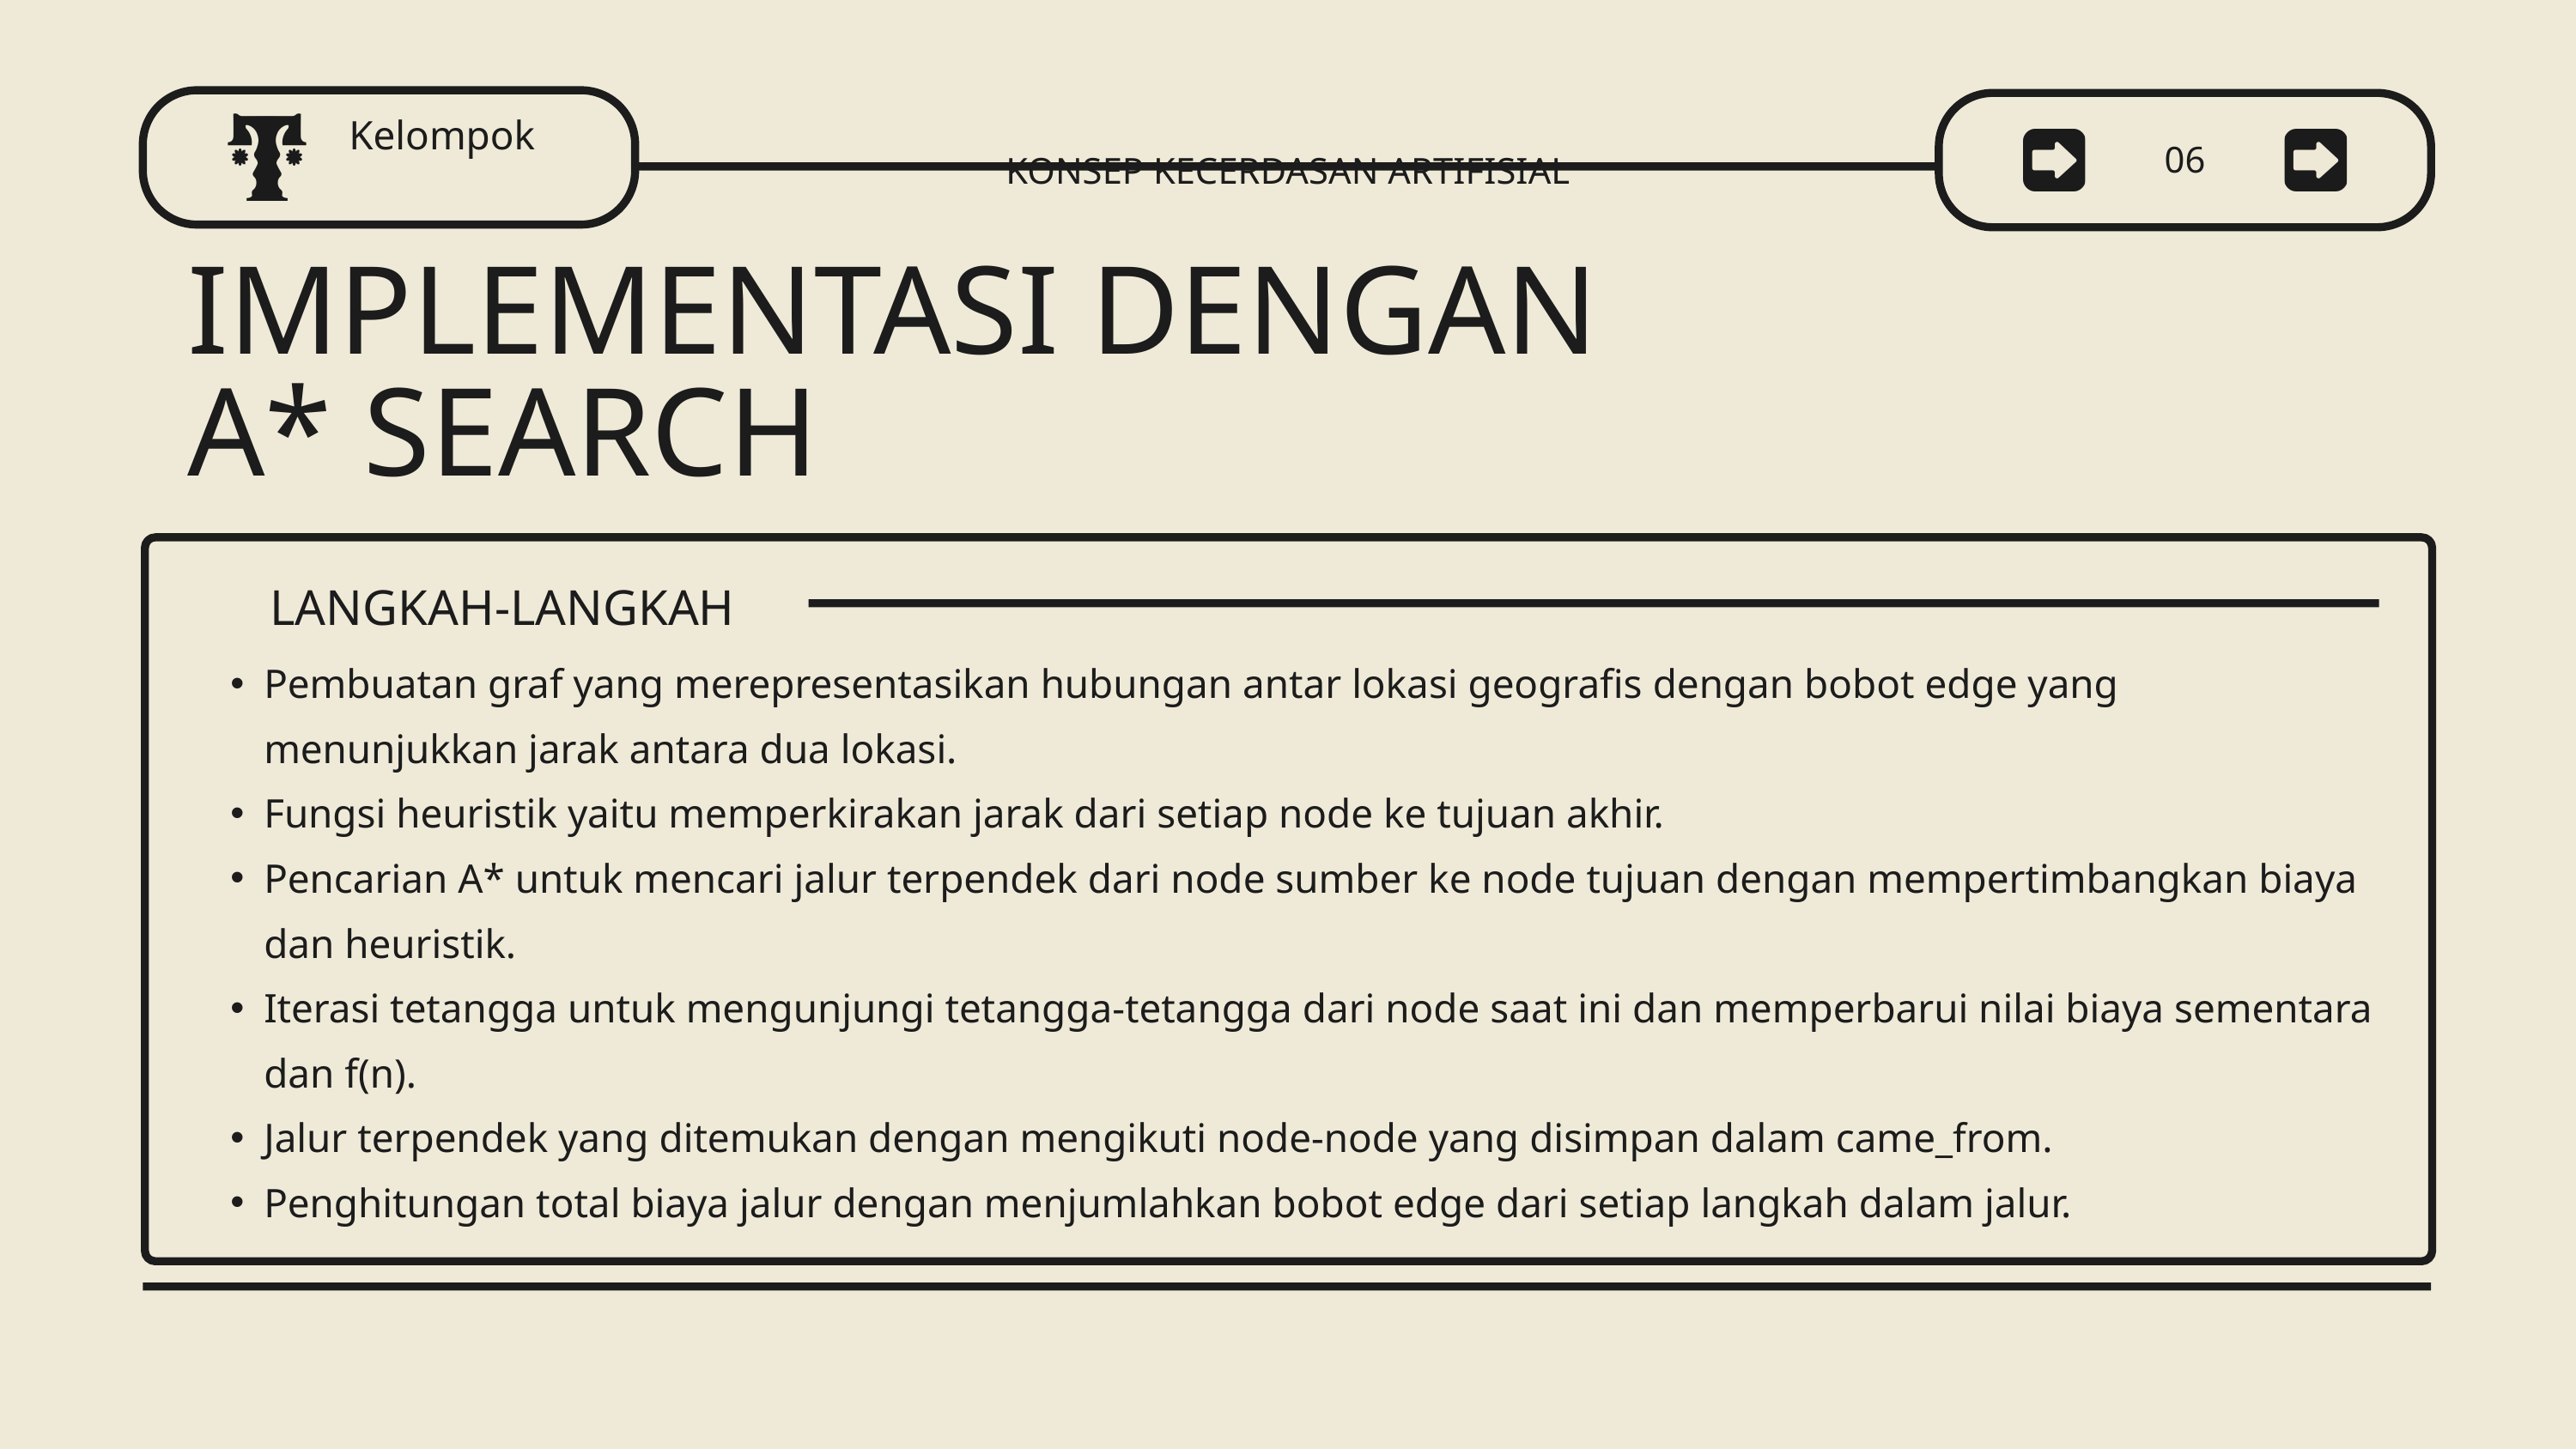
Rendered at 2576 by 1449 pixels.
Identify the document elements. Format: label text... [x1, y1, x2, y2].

text_box IMPLEMENTASI DENGAN A* SEARCH [187, 257, 2432, 500]
text_box KONSEP KECERDASAN ARTIFISIAL [971, 141, 1605, 191]
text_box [144, 537, 2433, 1262]
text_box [1938, 92, 2432, 227]
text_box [143, 89, 635, 225]
